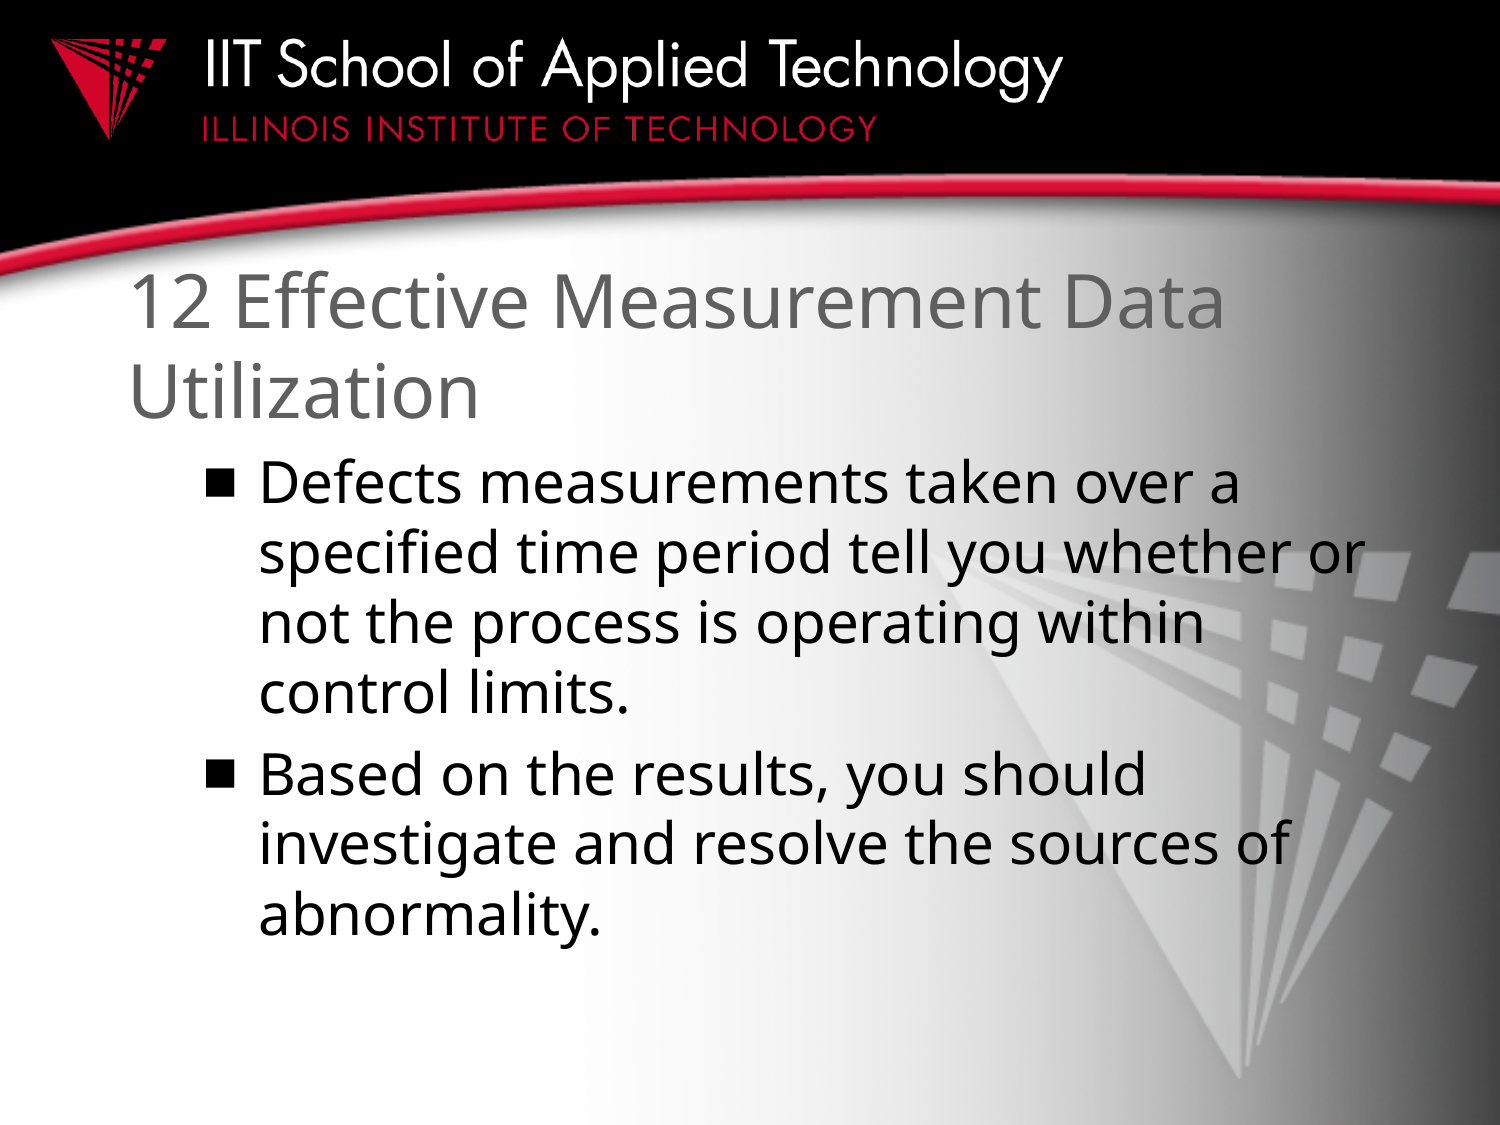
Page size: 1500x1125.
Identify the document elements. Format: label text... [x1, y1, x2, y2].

picture [0, 0, 1500, 1125]
list Defects measurements taken over a specified time period tell you whether or not the process is operating within control limits. Based on the results, you should investigate and resolve the sources of abnormality. [112, 437, 1388, 1063]
title 12 Effective Measurement Data Utilization [112, 249, 1388, 437]
